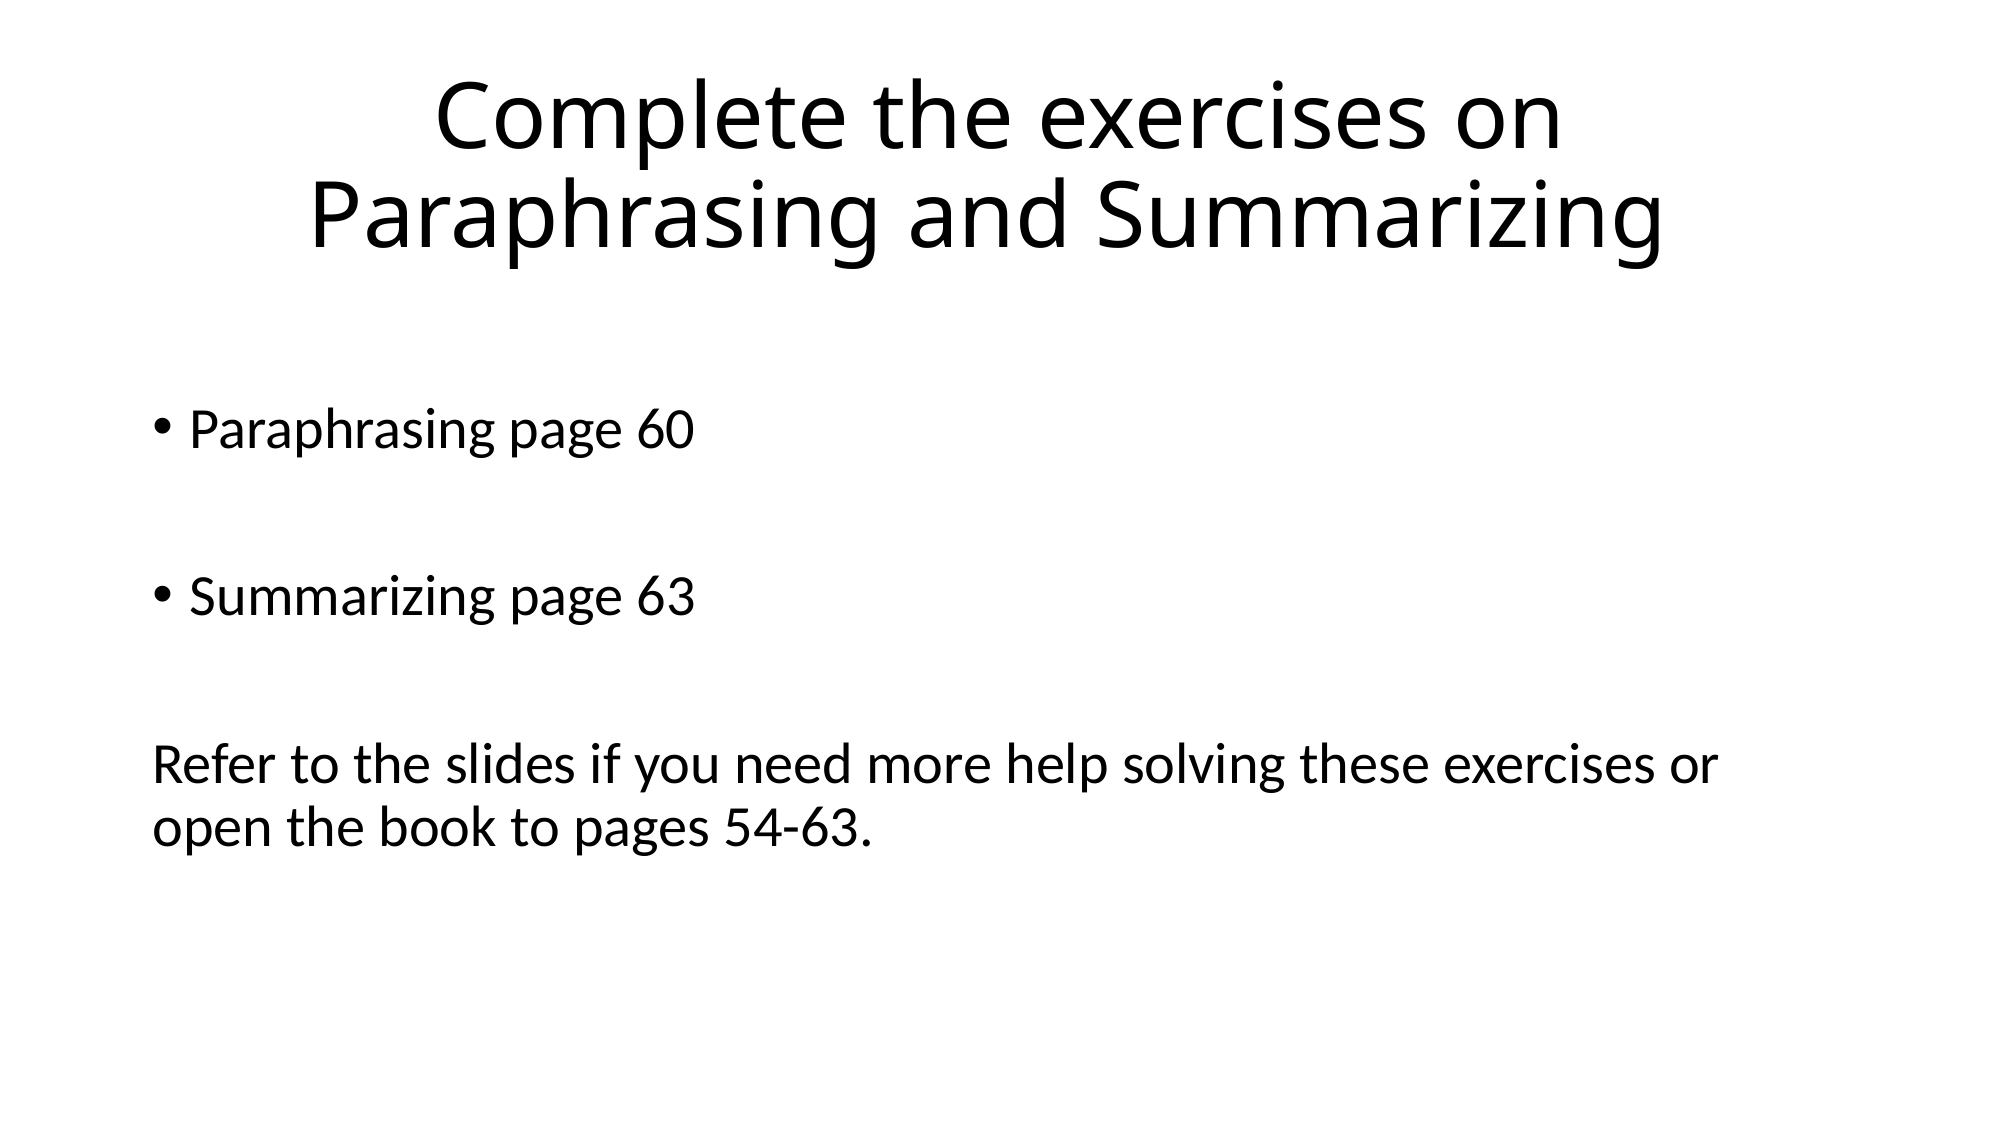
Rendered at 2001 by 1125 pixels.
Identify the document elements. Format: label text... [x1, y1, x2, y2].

title Complete the exercises on Paraphrasing and Summarizing [137, 59, 1863, 278]
list Paraphrasing page 60 Summarizing page 63 Refer to the slides if you need more help solving these exercises or open the book to pages 54-63. [137, 299, 1863, 1014]
